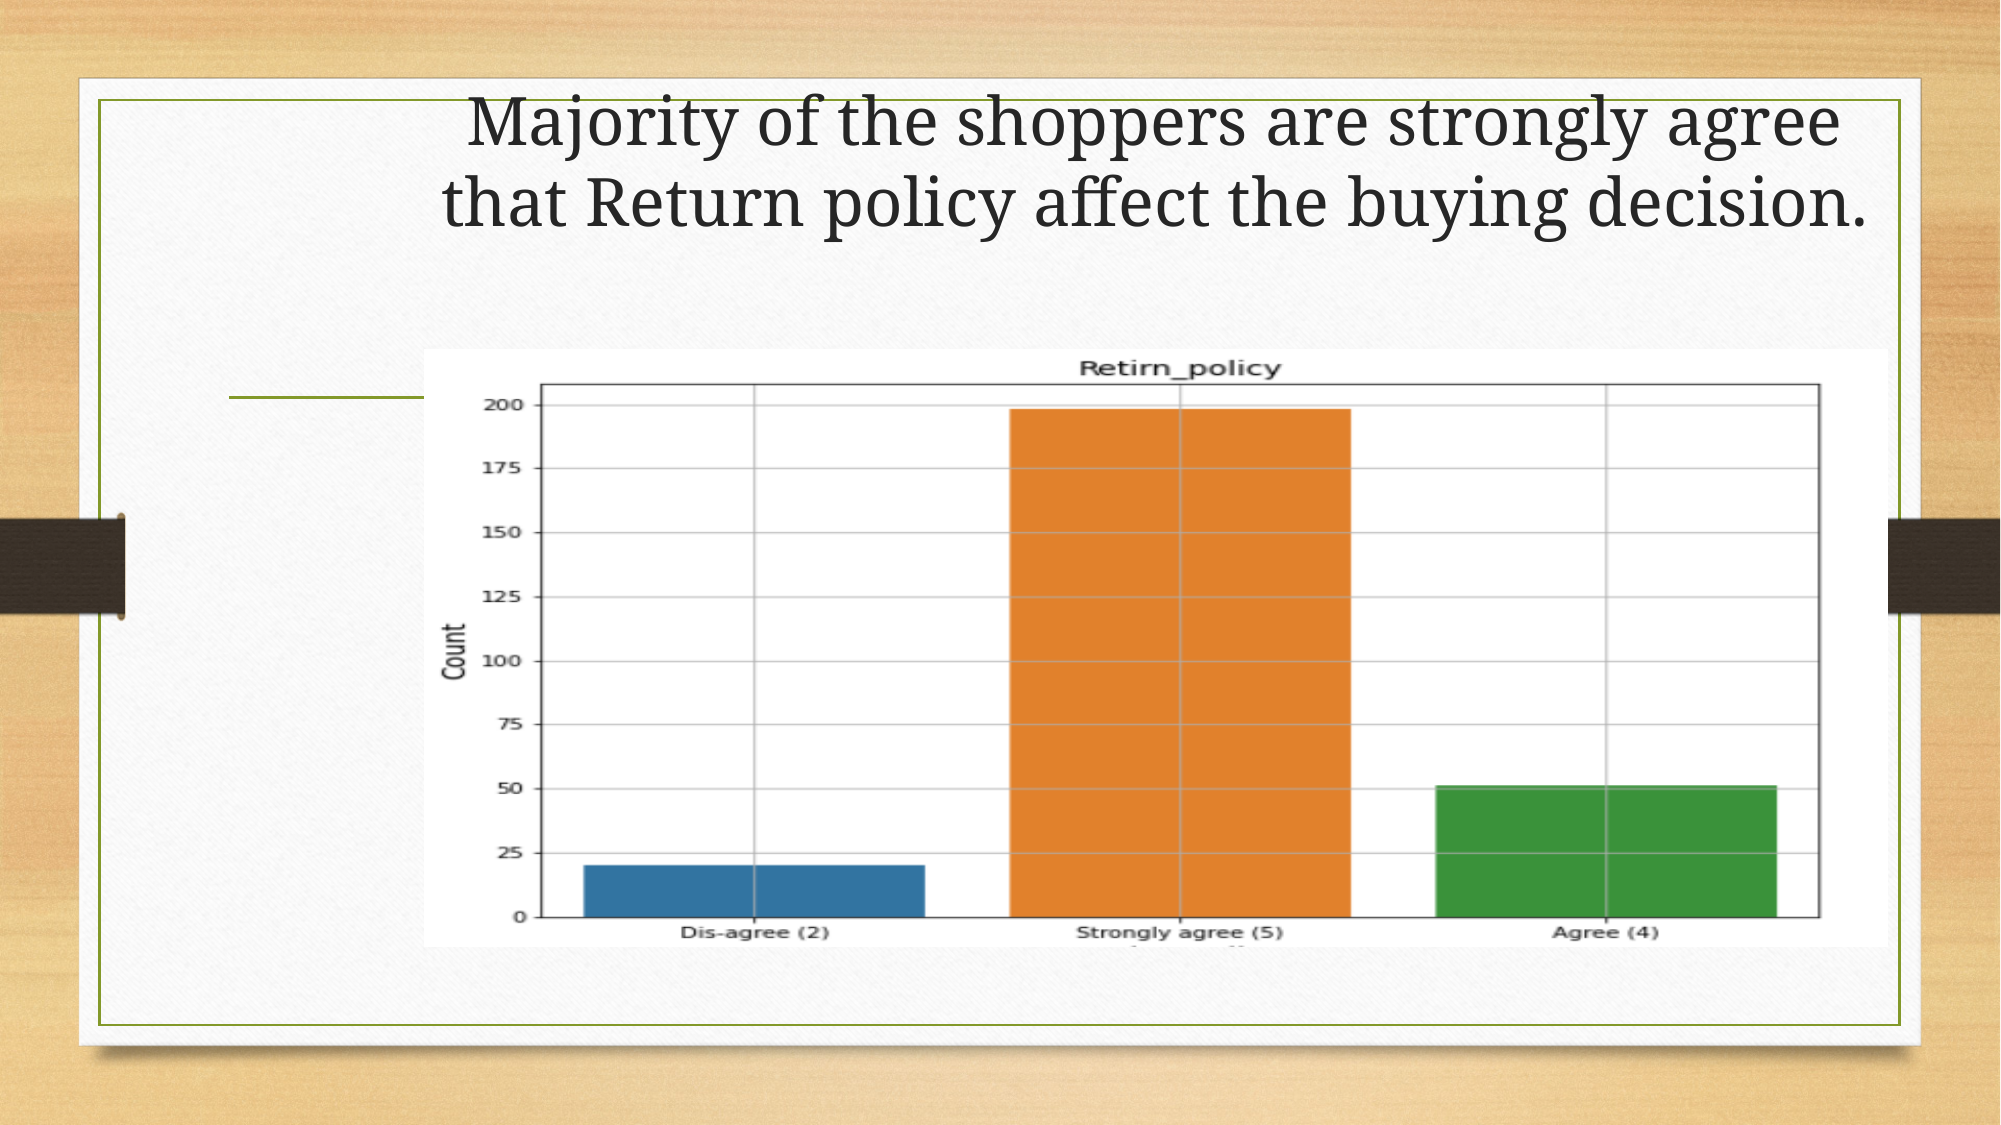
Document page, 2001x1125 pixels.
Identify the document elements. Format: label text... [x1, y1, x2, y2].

picture [0, 0, 2001, 1125]
title Majority of the shoppers are strongly agree that Return policy affect the buying decision. [424, 33, 1887, 286]
